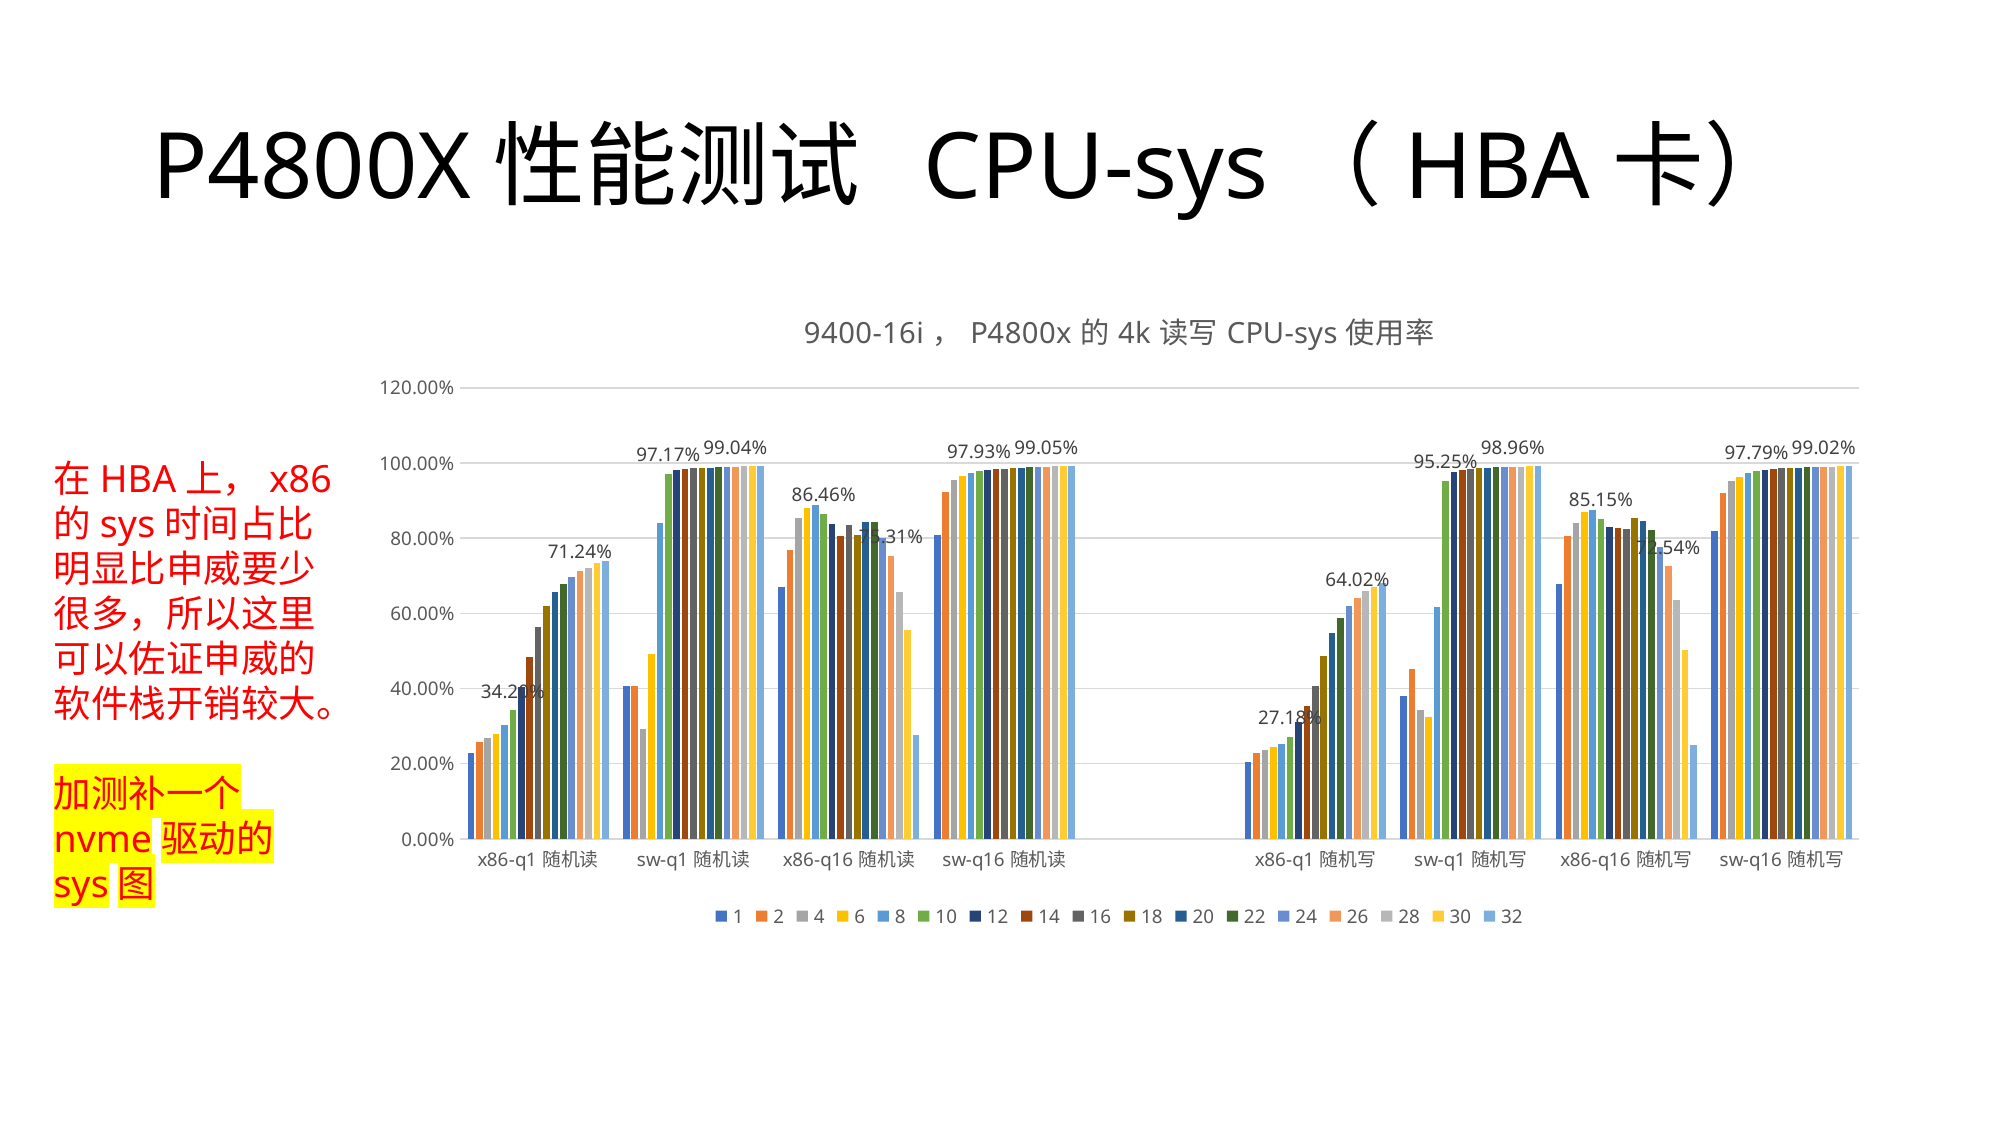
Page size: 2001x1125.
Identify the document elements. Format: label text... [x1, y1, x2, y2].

title P4800X性能测试 CPU-sys（HBA卡） [137, 59, 1863, 278]
chart [348, 278, 1891, 936]
text_box 在HBA上，x86的sys时间占比明显比申威要少很多，所以这里可以佐证申威的软件栈开销较大。 加测补一个nvme驱动的sys图 [38, 447, 348, 912]
